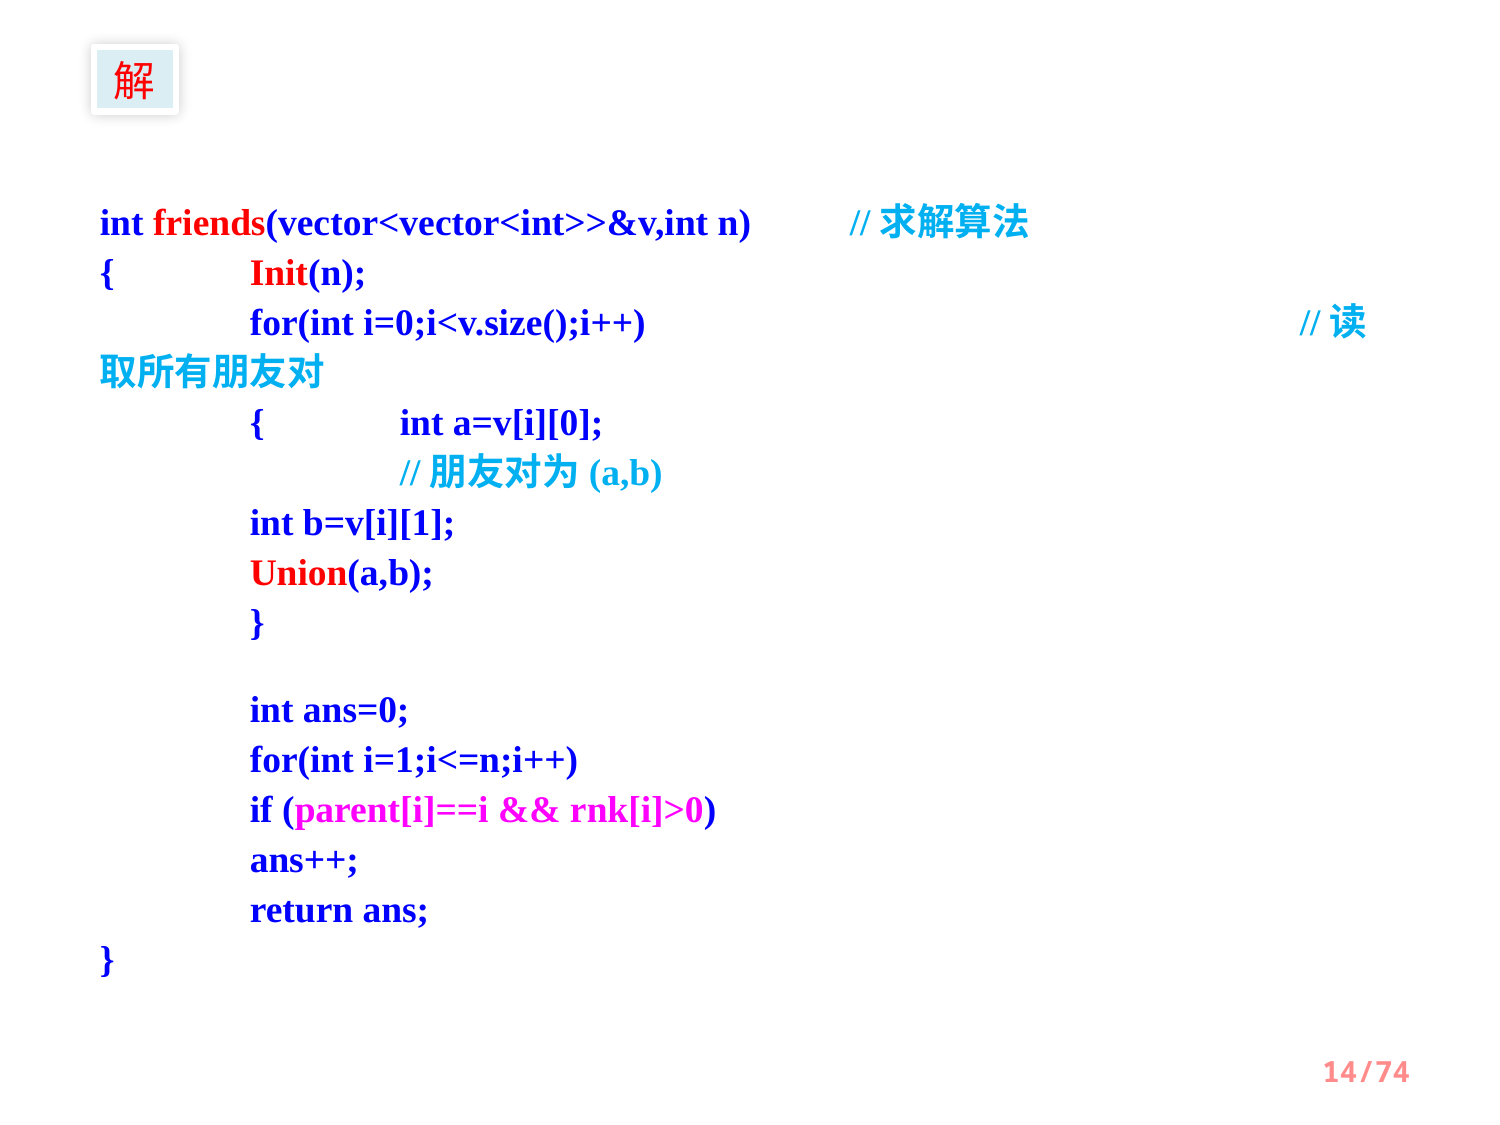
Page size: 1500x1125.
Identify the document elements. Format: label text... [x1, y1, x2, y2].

slide_number 14/74 [1074, 1042, 1425, 1103]
text_box int friends(vector<vector<int>>&v,int n) //求解算法 { Init(n); for(int i=0;i<v.size();i++) //读取所有朋友对 { int a=v[i][0]; //朋友对为(a,b) int b=v[i][1]; Union(a,b); } int ans=0; for(int i=1;i<=n;i++) if (parent[i]==i && rnk[i]>0) ans++; return ans; } [68, 173, 1397, 1000]
text_box 解 [91, 44, 179, 115]
